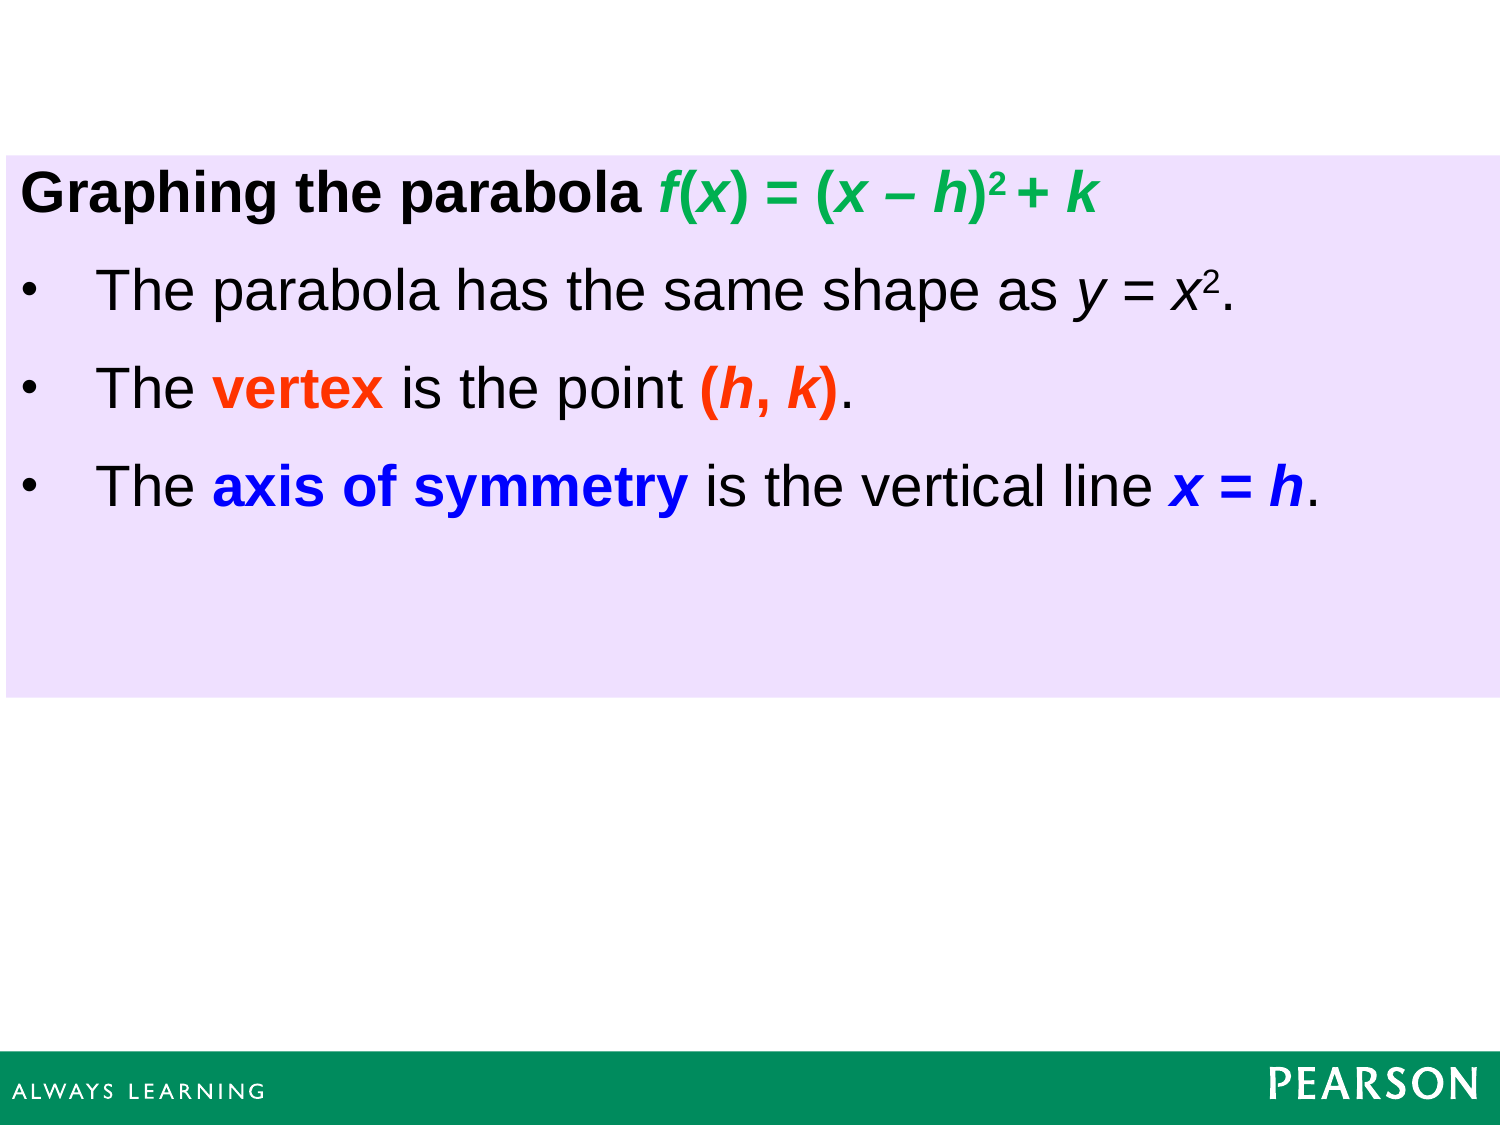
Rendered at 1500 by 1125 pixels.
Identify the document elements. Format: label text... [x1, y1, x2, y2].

text_box Graphing the parabola f(x) = (x – h)2 + k The parabola has the same shape as y = x2. The vertex is the point (h, k). The axis of symmetry is the vertical line x = h. [6, 155, 1500, 698]
